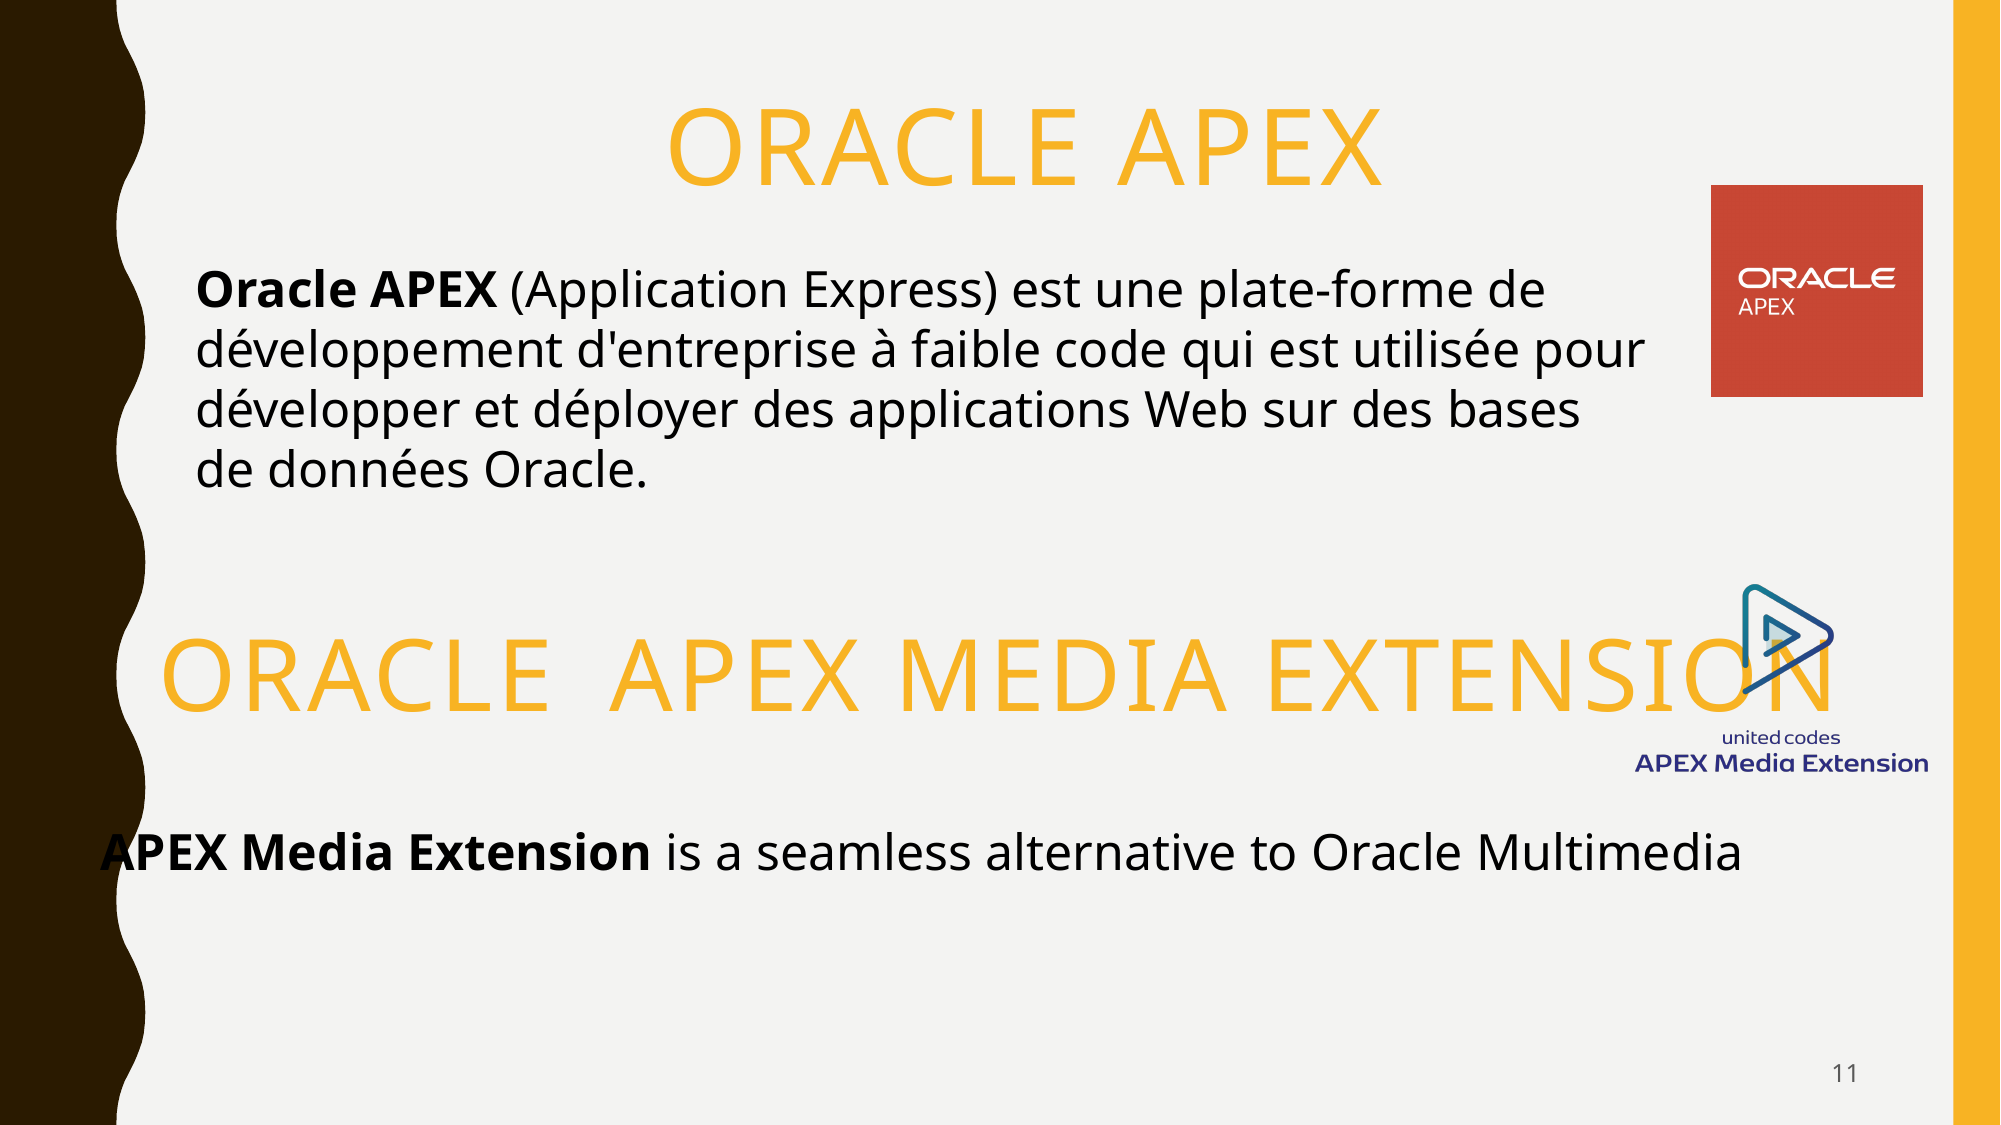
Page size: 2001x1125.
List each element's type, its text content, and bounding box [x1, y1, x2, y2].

text_box Oracle APEX (Application Express) est une plate-forme de développement d'entreprise à faible code qui est utilisée pour développer et déployer des applications Web sur des bases de données Oracle. [180, 250, 1664, 486]
picture [1711, 185, 1923, 397]
text_box APEX Media Extension is a seamless alternative to Oracle Multimedia [85, 812, 1759, 933]
text_box Oracle APEX Media Extension [144, 486, 1856, 835]
title Oracle APEX [205, 62, 1875, 308]
slide_number 11 [1412, 1045, 1875, 1103]
picture [1635, 584, 1928, 772]
